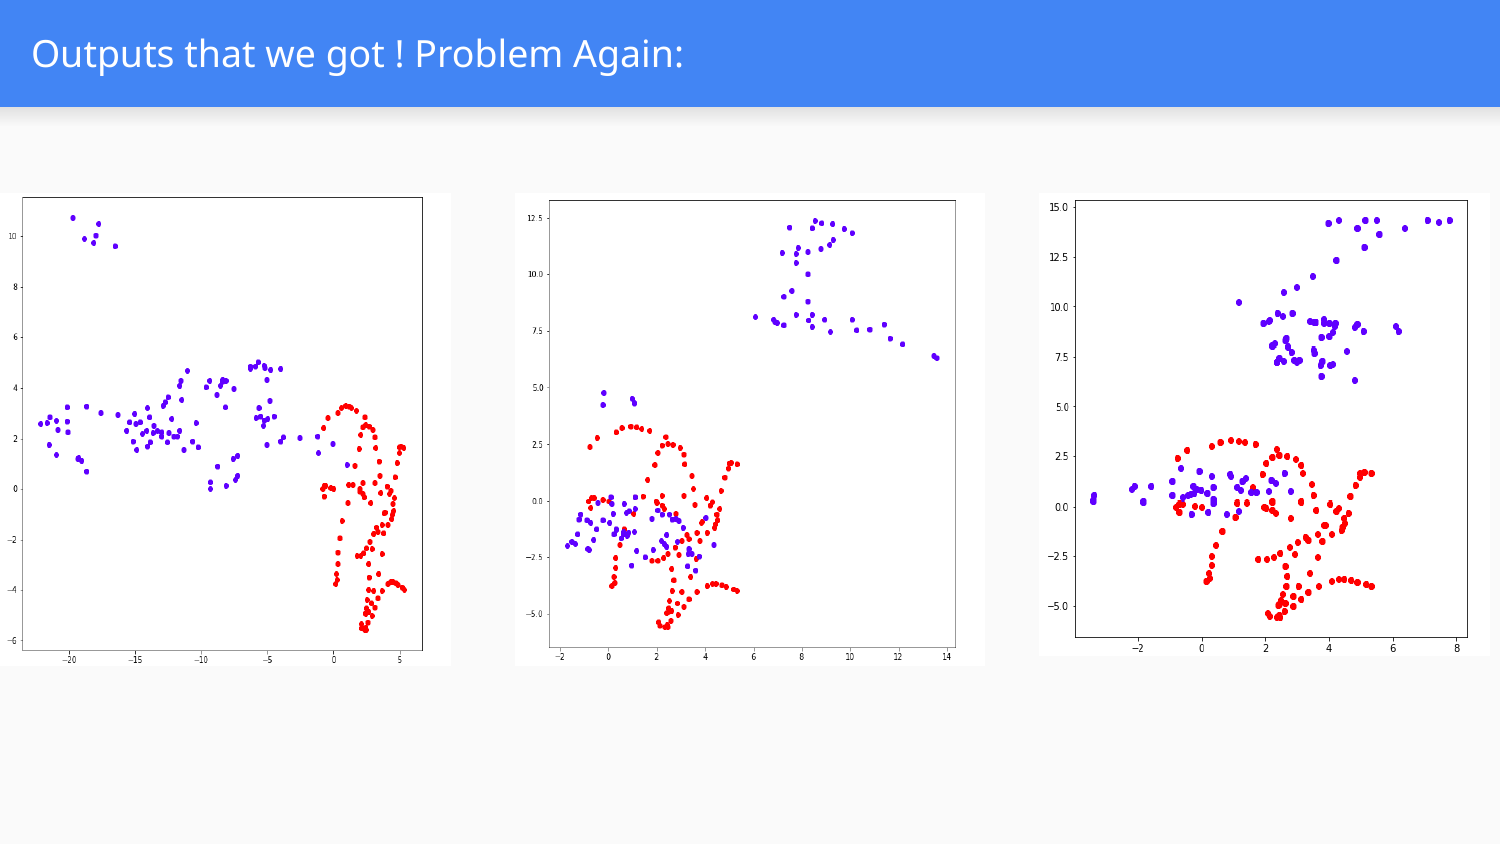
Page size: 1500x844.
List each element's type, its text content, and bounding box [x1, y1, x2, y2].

title Outputs that we got ! Problem Again: [16, 2, 1464, 102]
picture [0, 193, 451, 666]
picture [514, 193, 985, 666]
picture [1039, 193, 1490, 656]
